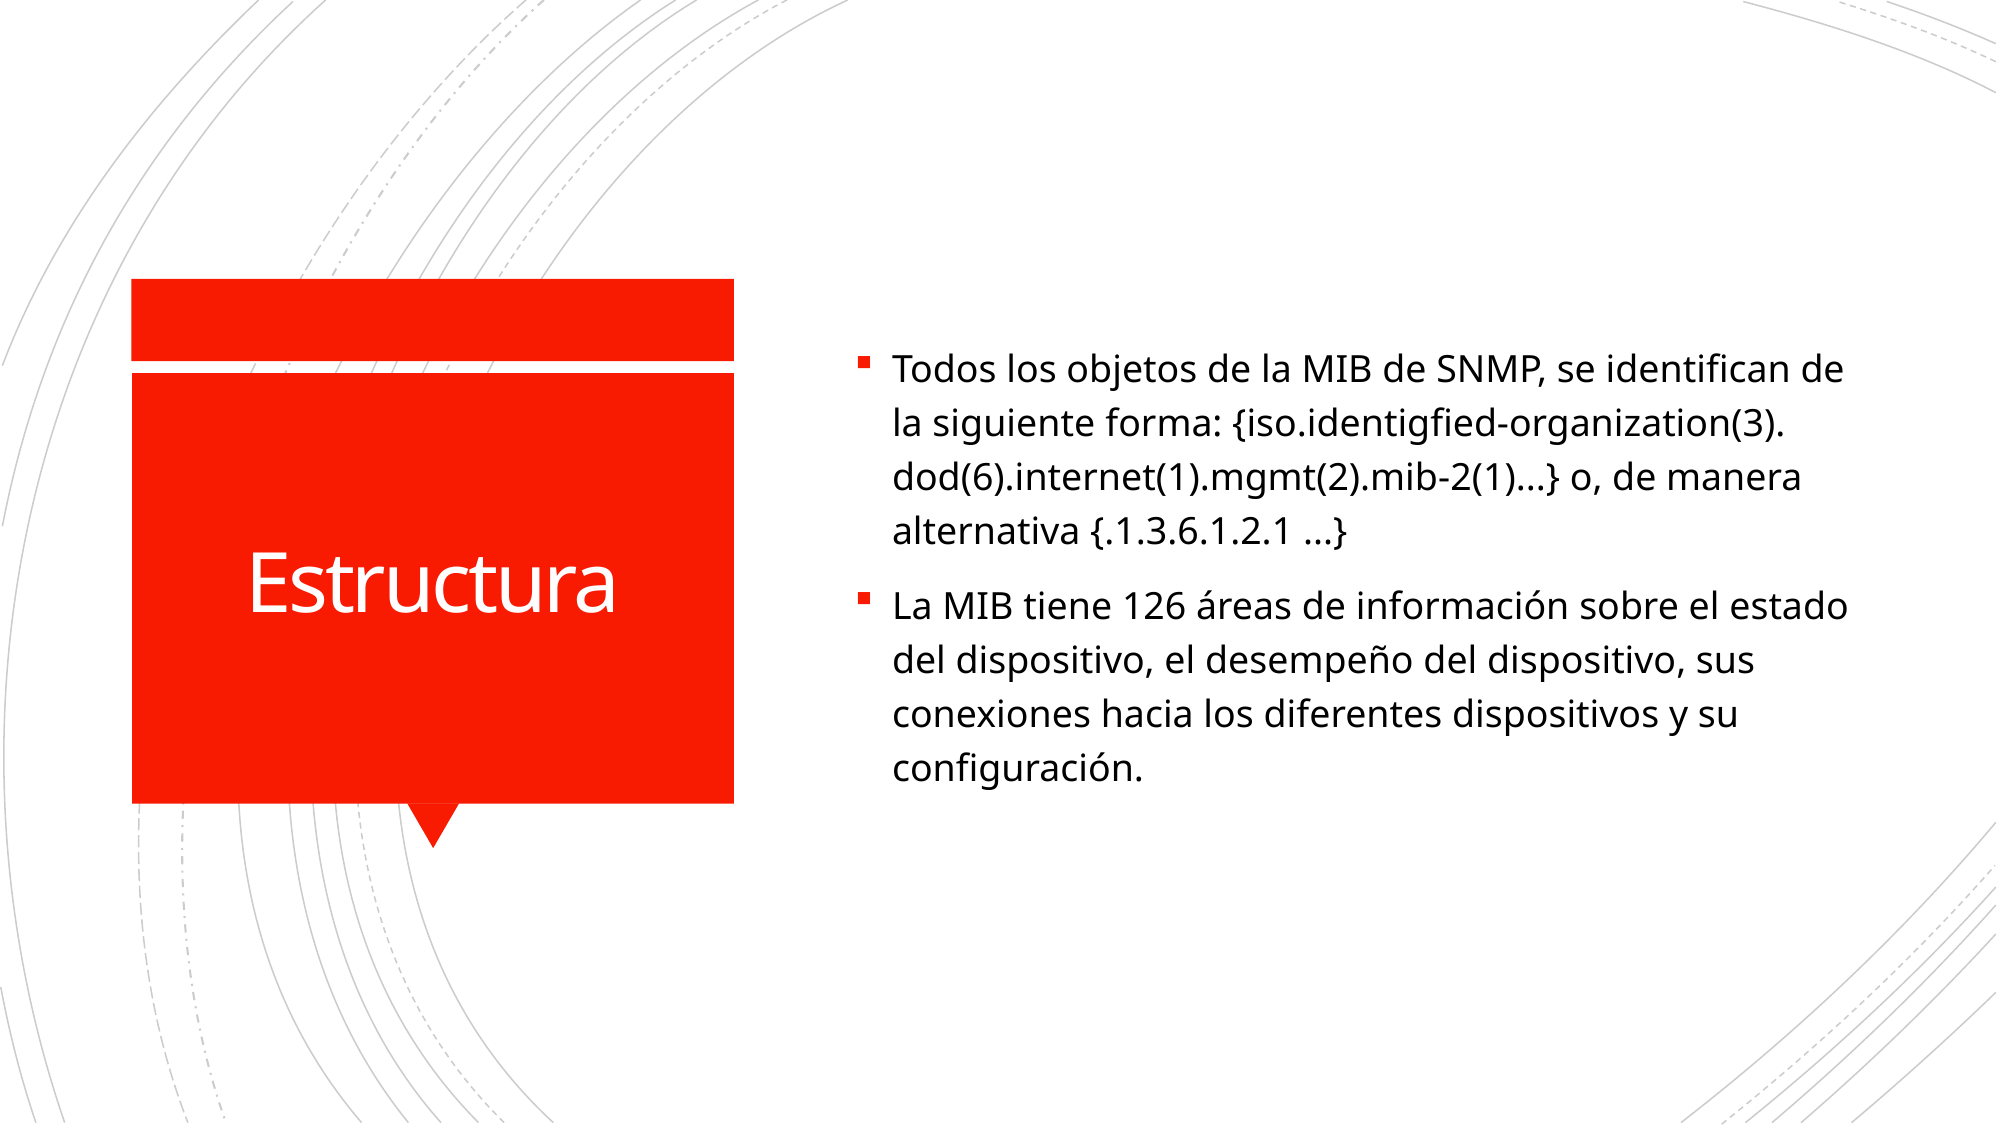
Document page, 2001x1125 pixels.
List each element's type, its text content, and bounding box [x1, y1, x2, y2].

list Todos los objetos de la MIB de SNMP, se identifican de la siguiente forma: {iso.identigfied-organization(3). dod(6).internet(1).mgmt(2).mib-2(1)...} o, de manera alternativa {.1.3.6.1.2.1 ...} La MIB tiene 126 áreas de información sobre el estado del dispositivo, el desempeño del dispositivo, sus conexiones hacia los diferentes dispositivos y su configuración. [839, 131, 1871, 993]
title Estructura [145, 385, 720, 789]
